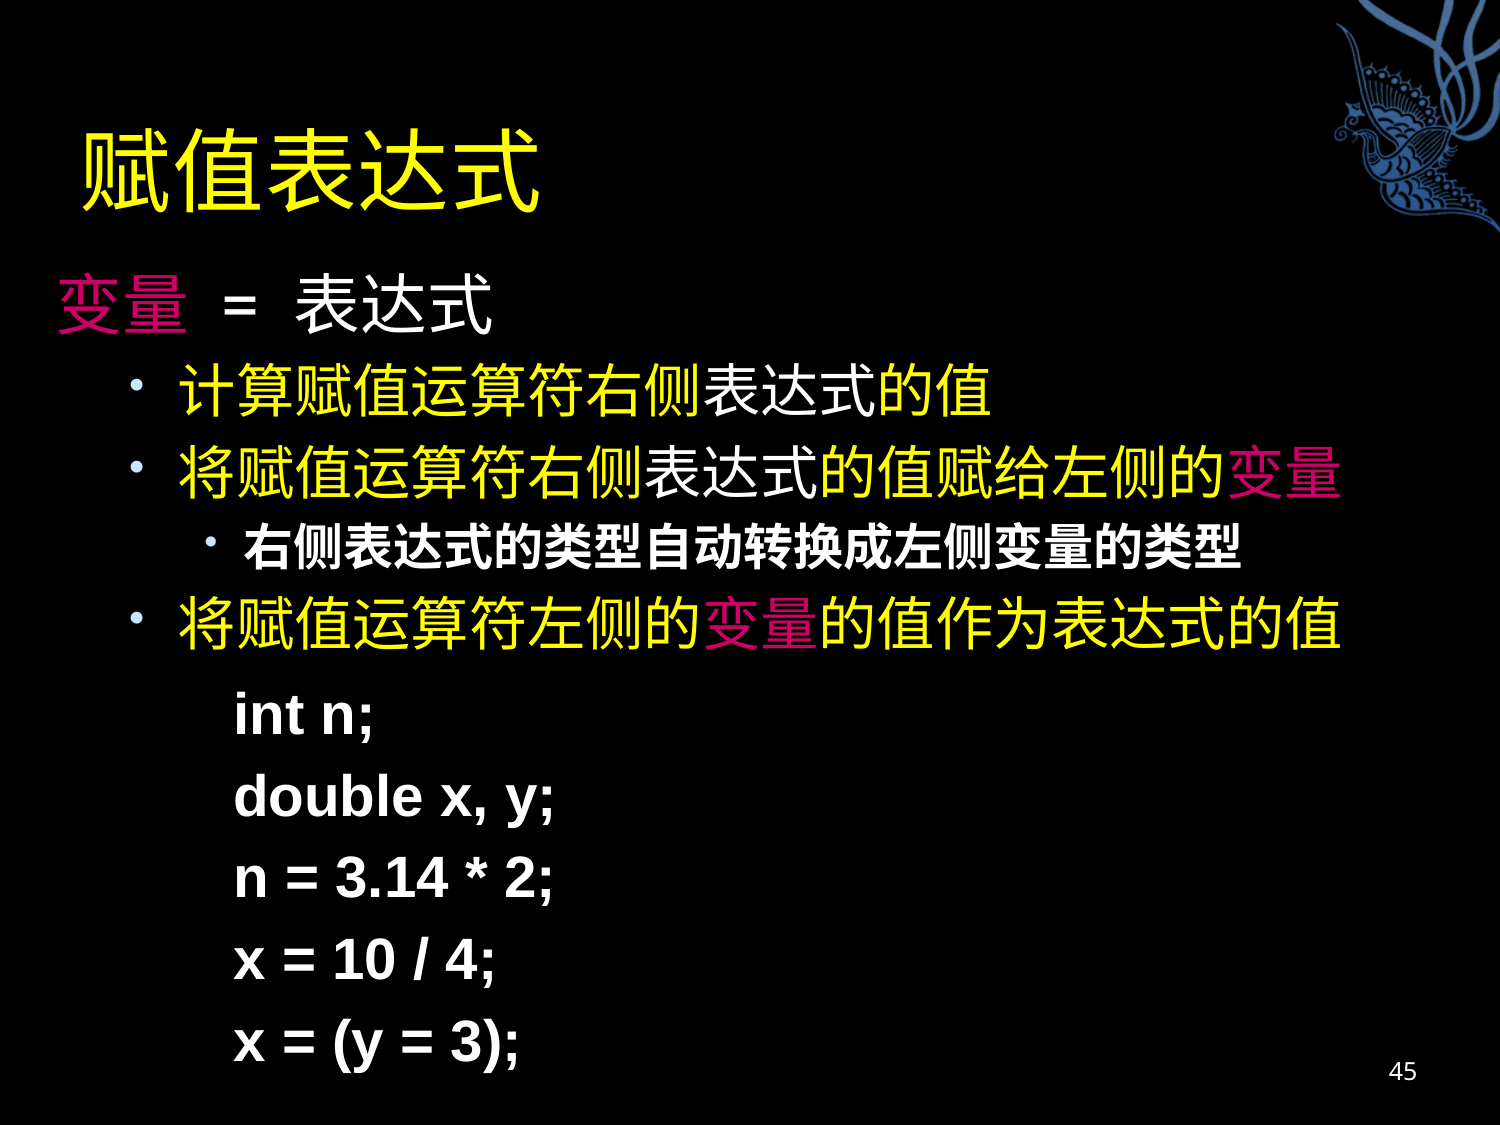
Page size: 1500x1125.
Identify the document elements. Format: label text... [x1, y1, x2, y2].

text_box int n; double x, y; n = 3.14 * 2; x = 10 / 4; x = (y = 3); [218, 668, 719, 1081]
slide_number 45 [1074, 1042, 1425, 1103]
list 变量 = 表达式 计算赋值运算符右侧表达式的值 将赋值运算符右侧表达式的值赋给左侧的变量 右侧表达式的类型自动转换成左侧变量的类型 将赋值运算符左侧的变量的值作为表达式的值 [41, 255, 1471, 681]
title 赋值表达式 [64, 90, 729, 247]
